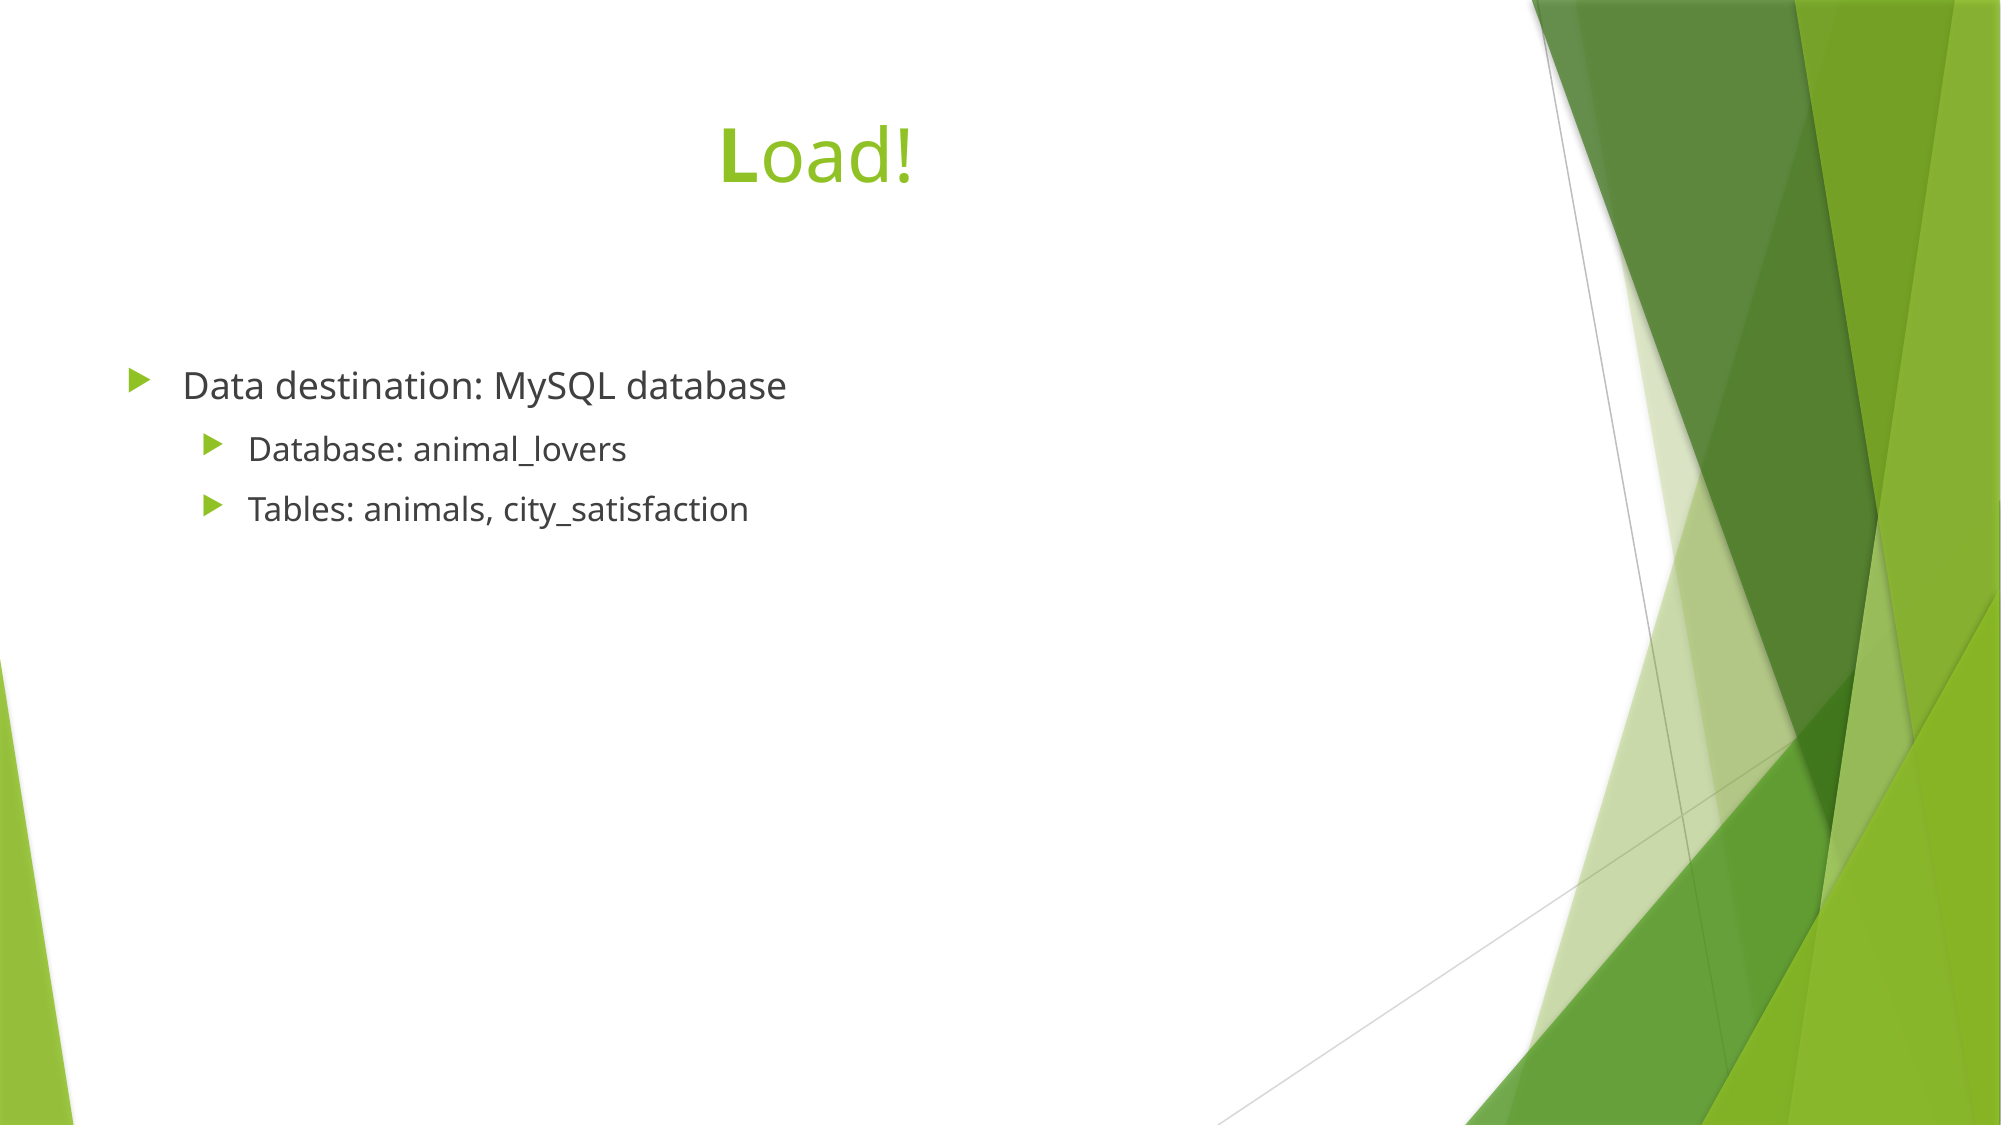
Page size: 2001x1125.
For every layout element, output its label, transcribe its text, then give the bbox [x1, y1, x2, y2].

title Load! [111, 99, 1522, 317]
list Data destination: MySQL database Database: animal_lovers Tables: animals, city_satisfaction [111, 354, 1522, 992]
